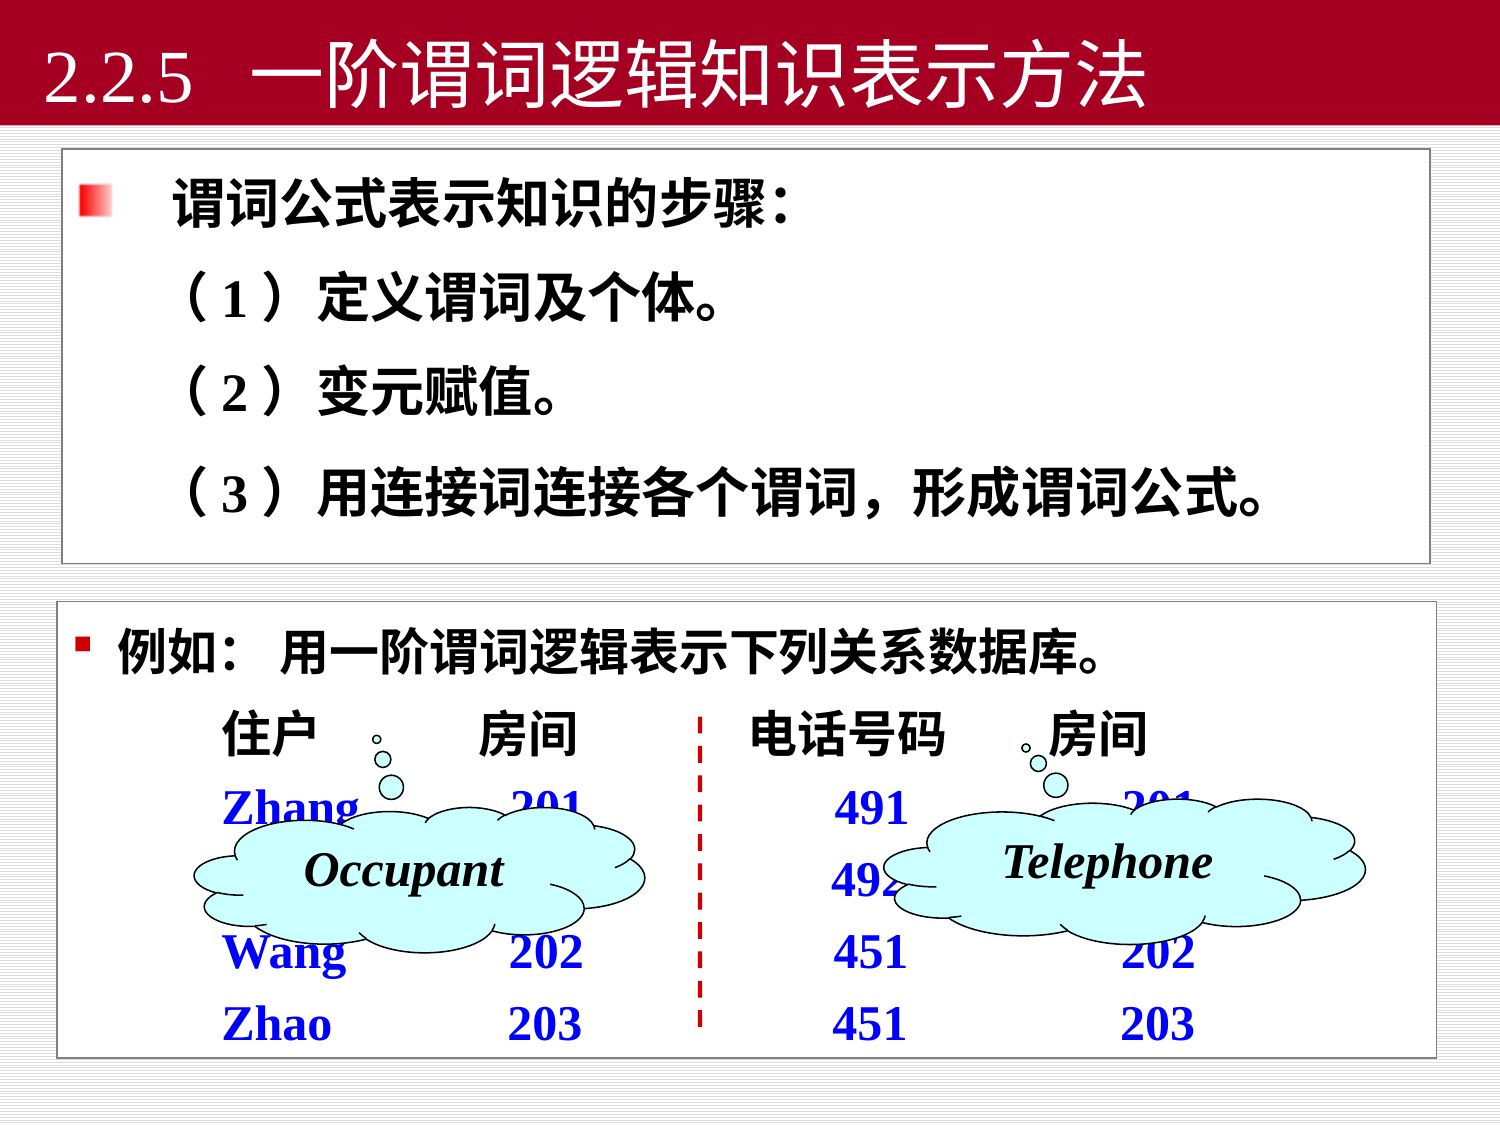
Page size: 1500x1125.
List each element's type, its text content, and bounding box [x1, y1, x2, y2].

text_box Occupant [374, 751, 391, 768]
slide_number [1109, 1052, 1461, 1125]
text_box Occupant [379, 775, 404, 800]
text_box Telephone [883, 799, 1366, 945]
text_box Occupant [194, 807, 645, 953]
picture [77, 182, 116, 221]
text_box Telephone [1043, 773, 1068, 798]
text_box Telephone [1030, 755, 1047, 772]
list 谓词公式表示知识的步骤： （1）定义谓词及个体。 （2）变元赋值。 （3）用连接词连接各个谓词，形成谓词公式。 [61, 148, 1431, 564]
text_box 例如： 用一阶谓词逻辑表示下列关系数据库。 住户 房间 电话号码 房间 Zhang 201 491 201 Li 201 492 201 Wang 202 451 202 Zhao 203 451 203 [56, 601, 1437, 1059]
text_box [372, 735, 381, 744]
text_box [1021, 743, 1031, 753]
title 2.2.5 一阶谓词逻辑知识表示方法 [0, 0, 1500, 126]
